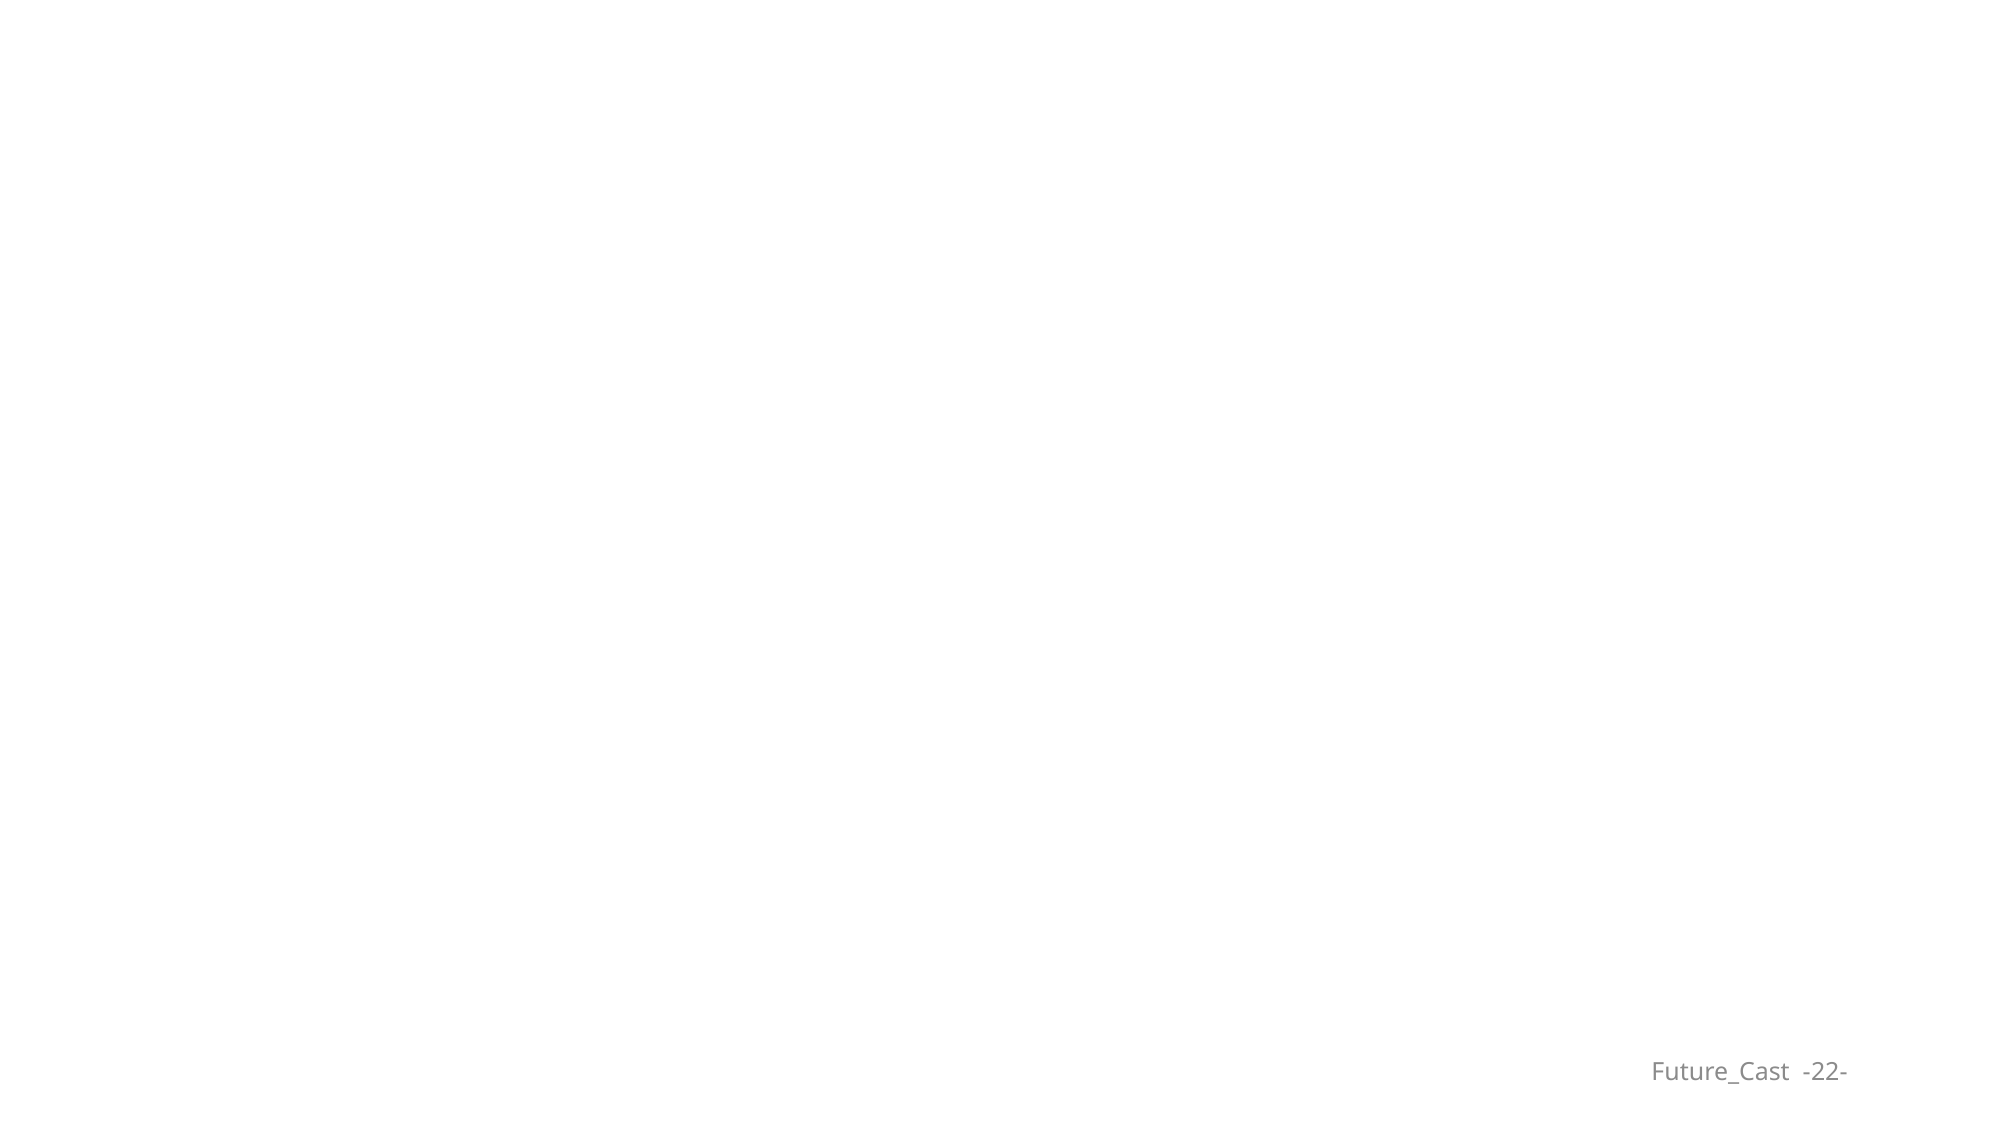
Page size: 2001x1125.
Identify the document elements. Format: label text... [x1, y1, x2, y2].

slide_number Future_Cast -22- [1412, 1042, 1863, 1103]
